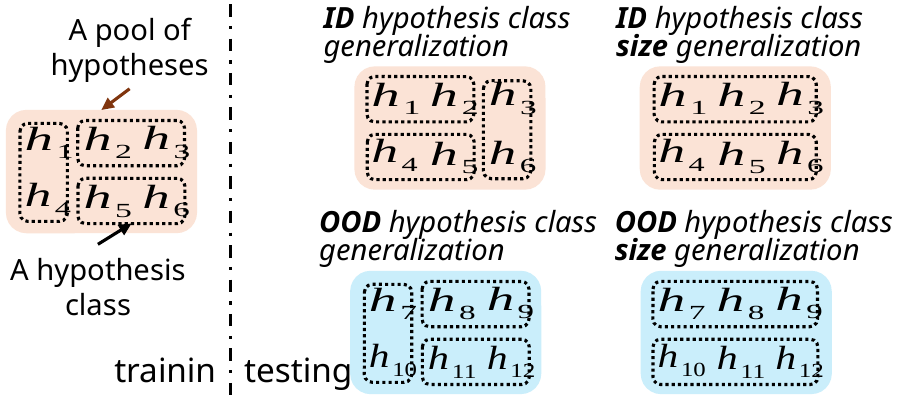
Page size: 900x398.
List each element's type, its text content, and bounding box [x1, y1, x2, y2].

text_box [638, 70, 833, 192]
text_box [652, 74, 818, 124]
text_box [100, 89, 131, 111]
text_box [76, 176, 187, 226]
text_box [4, 108, 199, 235]
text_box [97, 223, 132, 245]
text_box [639, 273, 834, 396]
text_box A pool of hypotheses [34, 4, 226, 89]
text_box A hypothesis class [0, 244, 215, 329]
text_box [651, 279, 820, 329]
text_box [362, 282, 414, 384]
text_box [365, 74, 476, 124]
text_box [481, 79, 533, 181]
text_box OOD hypothesis class size generalization [599, 202, 900, 273]
text_box testing [231, 342, 373, 397]
text_box [352, 70, 548, 192]
text_box [348, 274, 543, 396]
text_box [76, 118, 187, 168]
text_box [18, 121, 69, 223]
text_box [652, 132, 818, 182]
text_box ID hypothesis class generalization [308, 0, 601, 70]
text_box training [87, 341, 229, 398]
text_box [420, 279, 531, 329]
text_box ID hypothesis class size generalization [601, 0, 888, 70]
text_box [420, 337, 531, 387]
text_box OOD hypothesis class generalization [304, 202, 621, 274]
text_box [651, 337, 820, 387]
text_box [365, 132, 476, 182]
